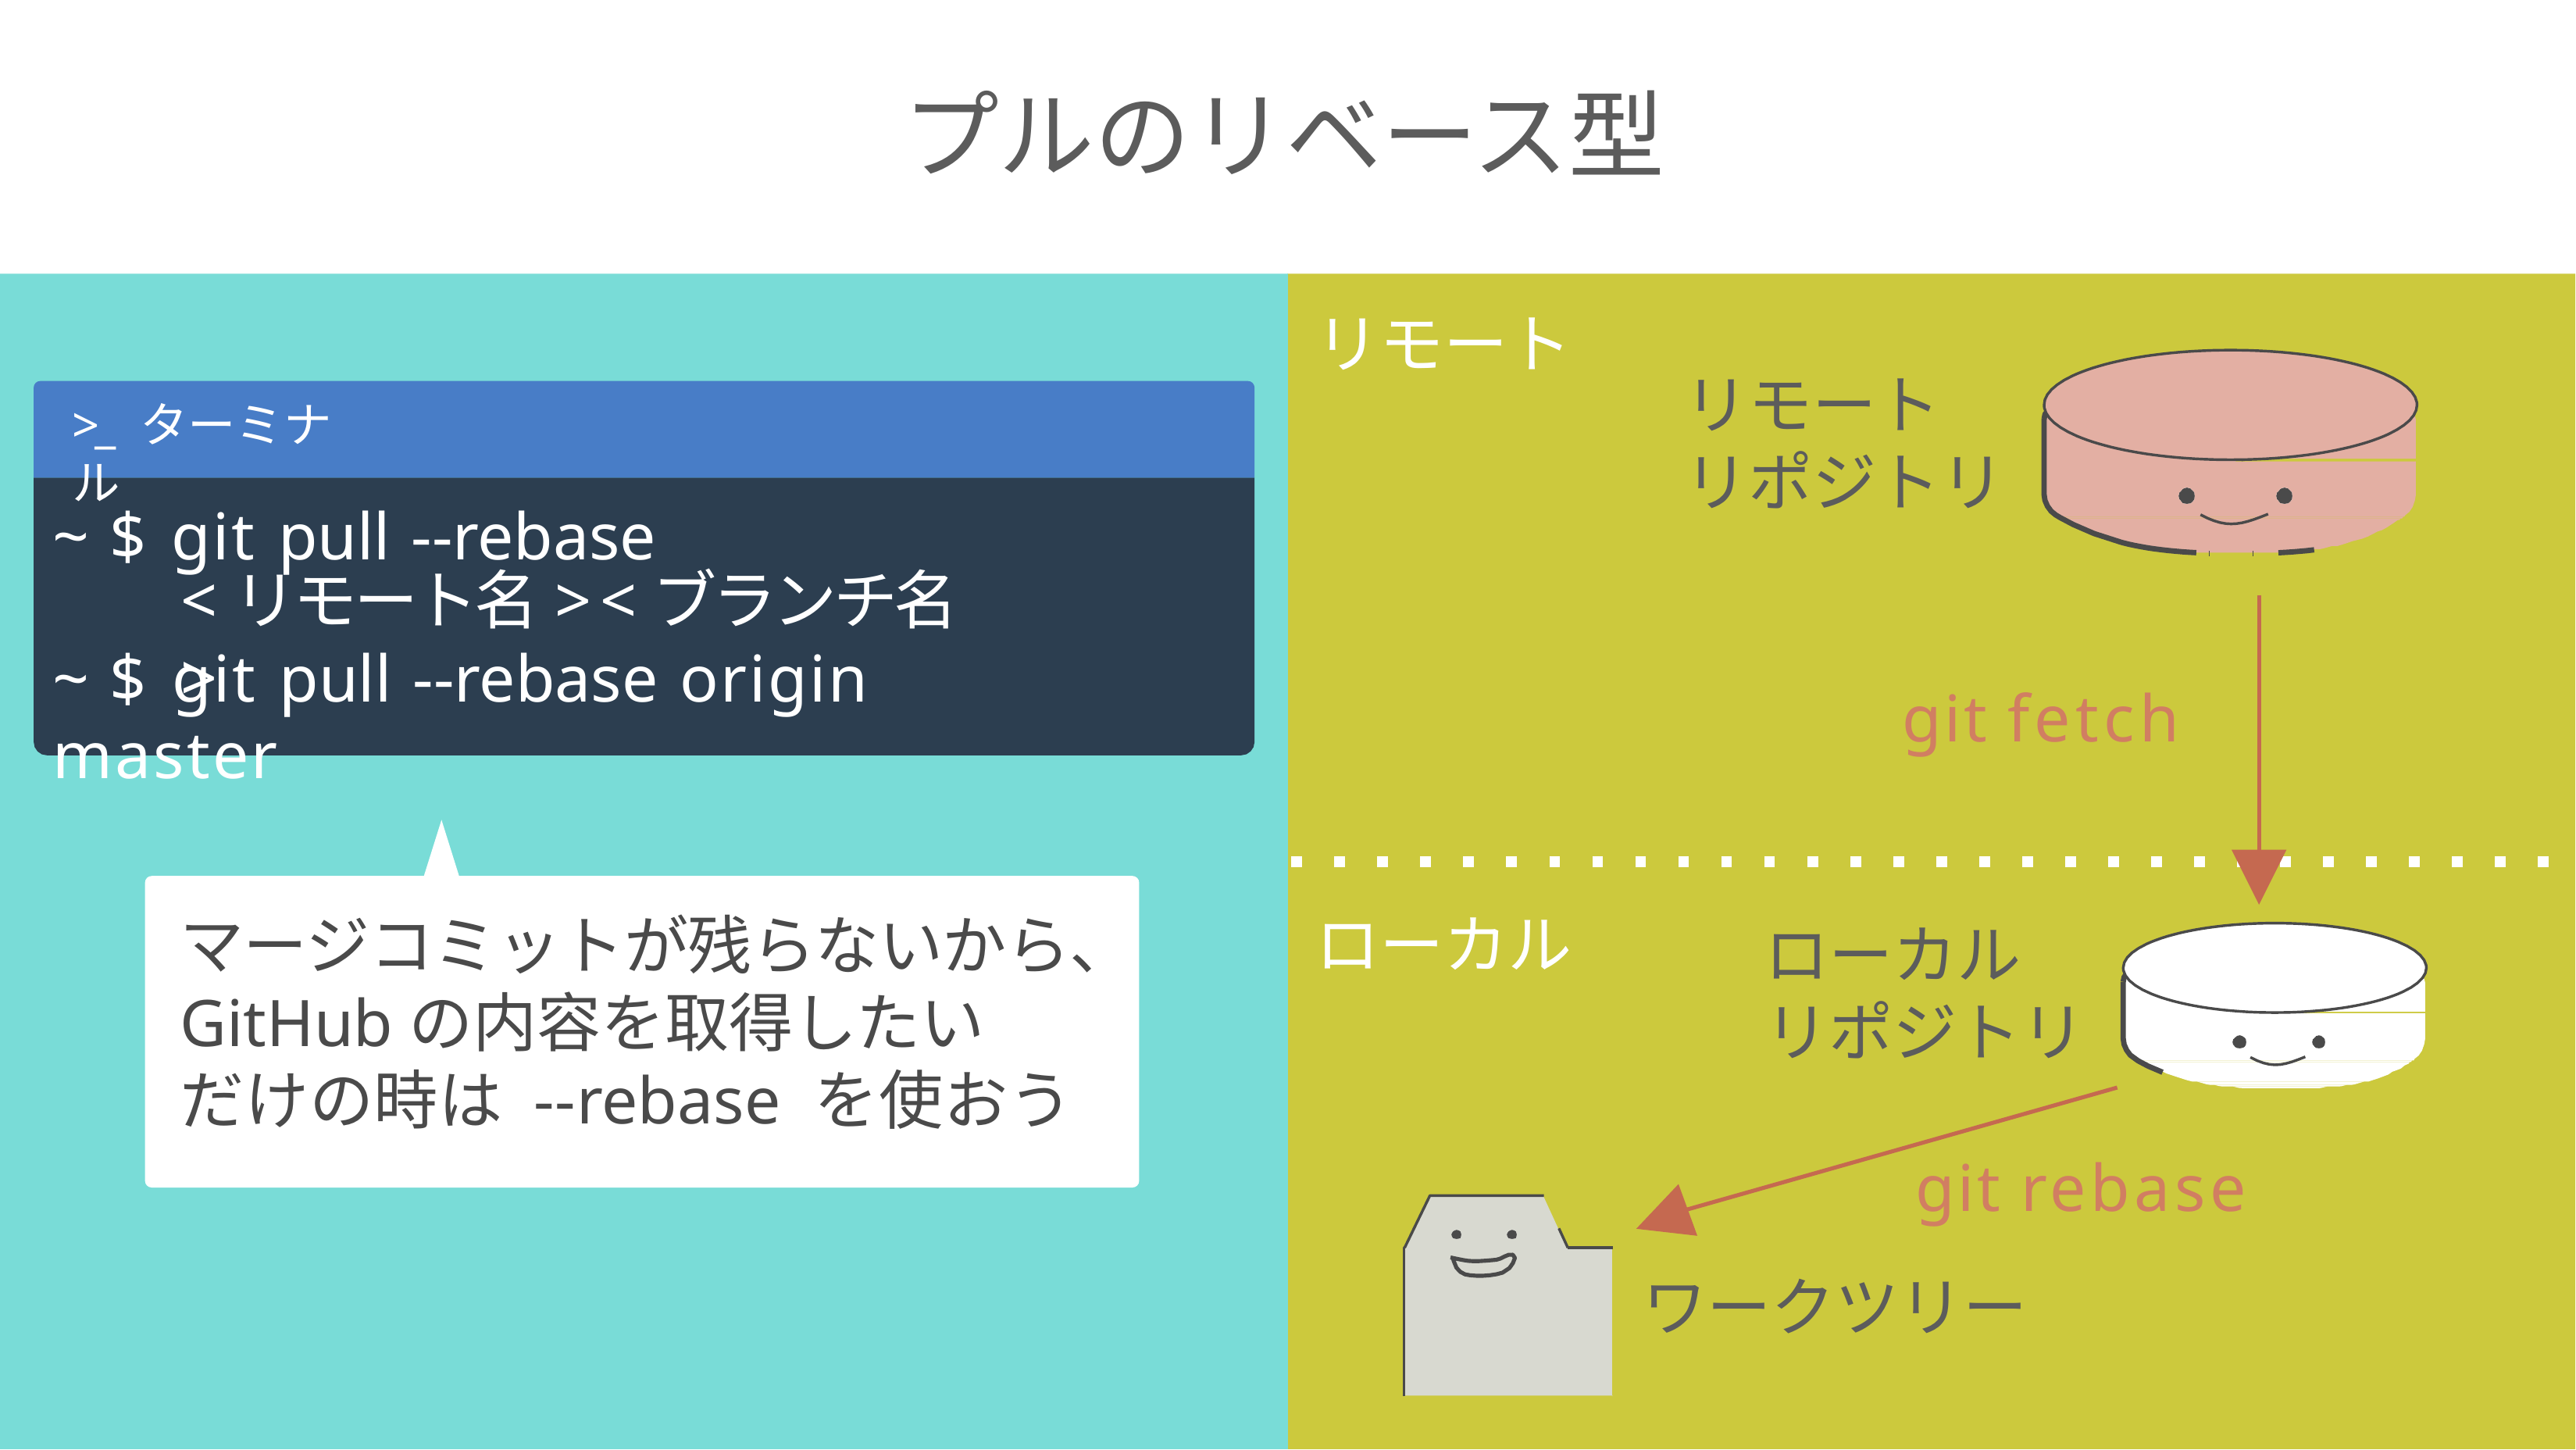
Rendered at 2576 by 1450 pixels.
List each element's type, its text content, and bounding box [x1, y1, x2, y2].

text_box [0, 273, 1289, 1450]
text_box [1289, 273, 2576, 1450]
title プルのリベース型 [901, 73, 1678, 272]
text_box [1636, 348, 2428, 1237]
